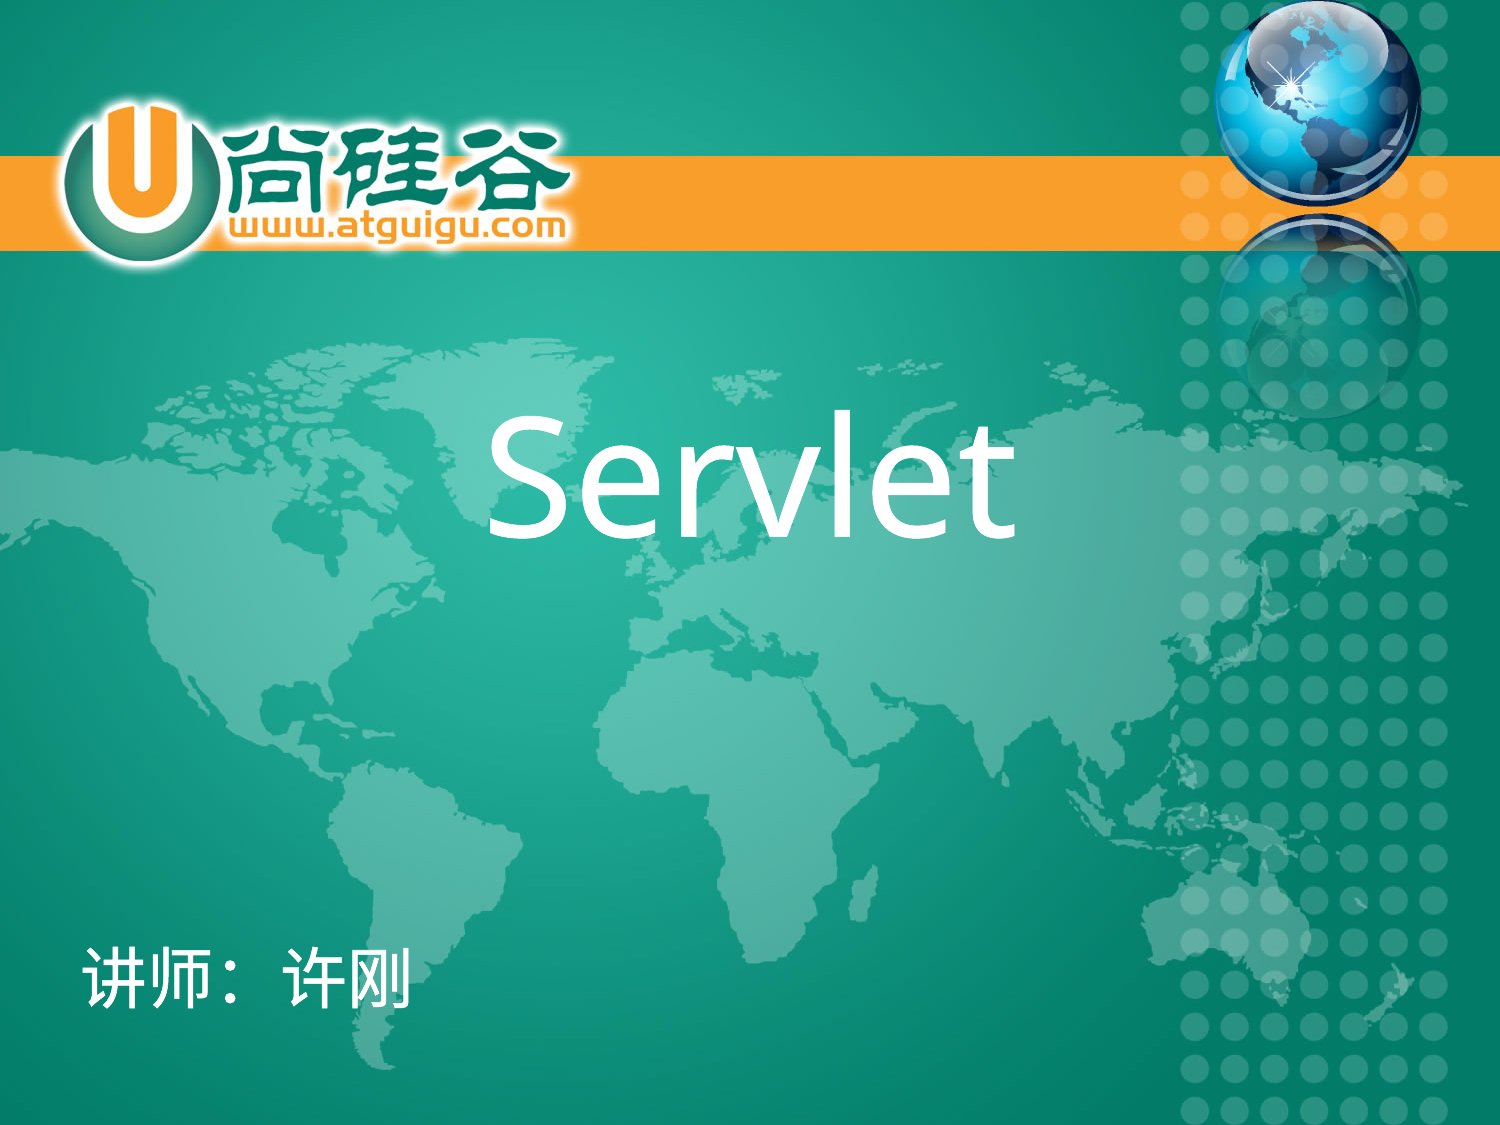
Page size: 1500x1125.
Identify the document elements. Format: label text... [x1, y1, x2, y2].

picture [0, 0, 1500, 1125]
title Servlet [112, 349, 1388, 591]
subtitle 讲师：许刚 [64, 928, 520, 1015]
